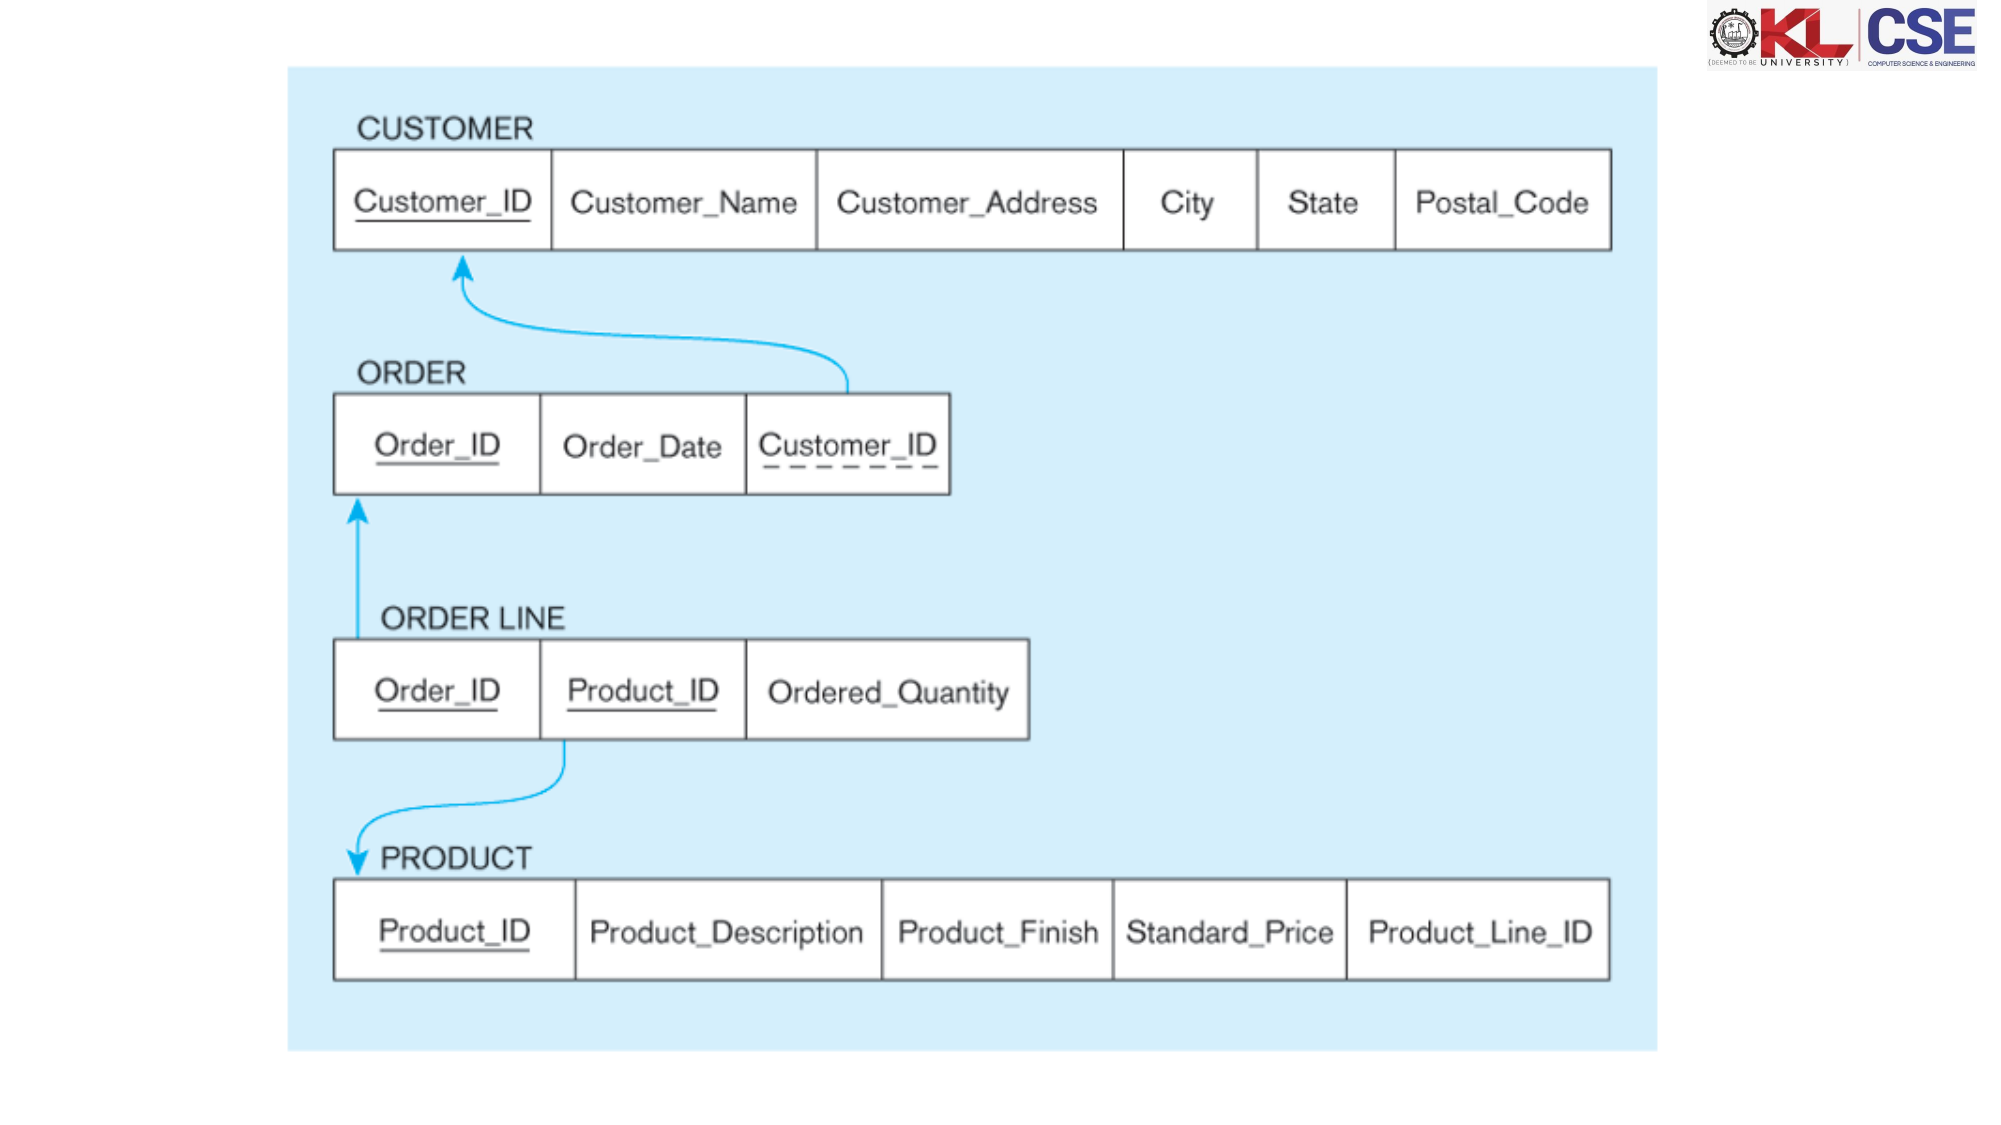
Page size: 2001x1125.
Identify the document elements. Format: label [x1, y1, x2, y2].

picture [1707, 0, 1977, 72]
picture [260, 51, 1686, 1080]
